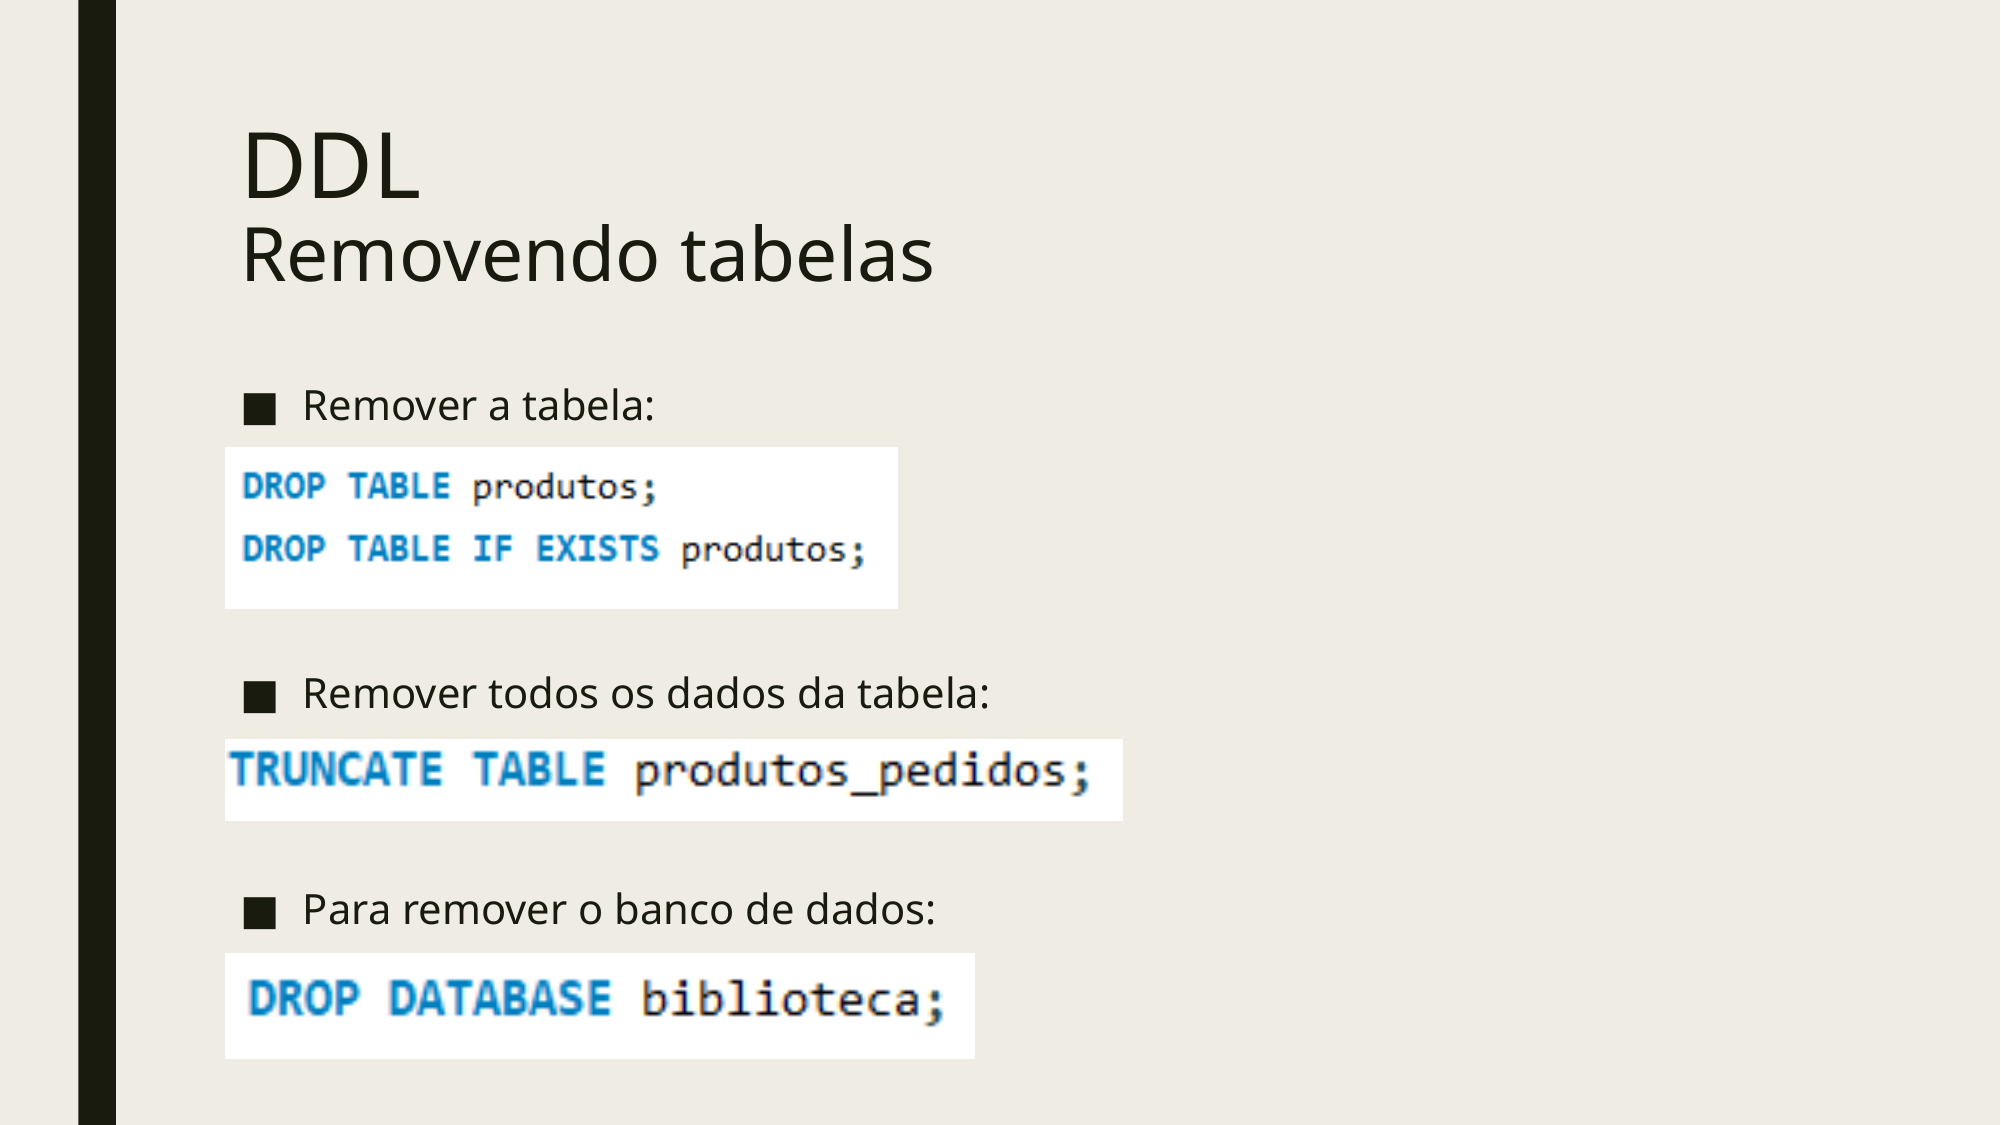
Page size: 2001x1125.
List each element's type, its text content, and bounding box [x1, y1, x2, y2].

picture [224, 953, 975, 1060]
picture [224, 447, 898, 610]
title DDL Removendo tabelas [225, 112, 1800, 357]
list Remover a tabela: Remover todos os dados da tabela: Para remover o banco de dados: [225, 375, 1800, 963]
picture [224, 739, 1123, 821]
